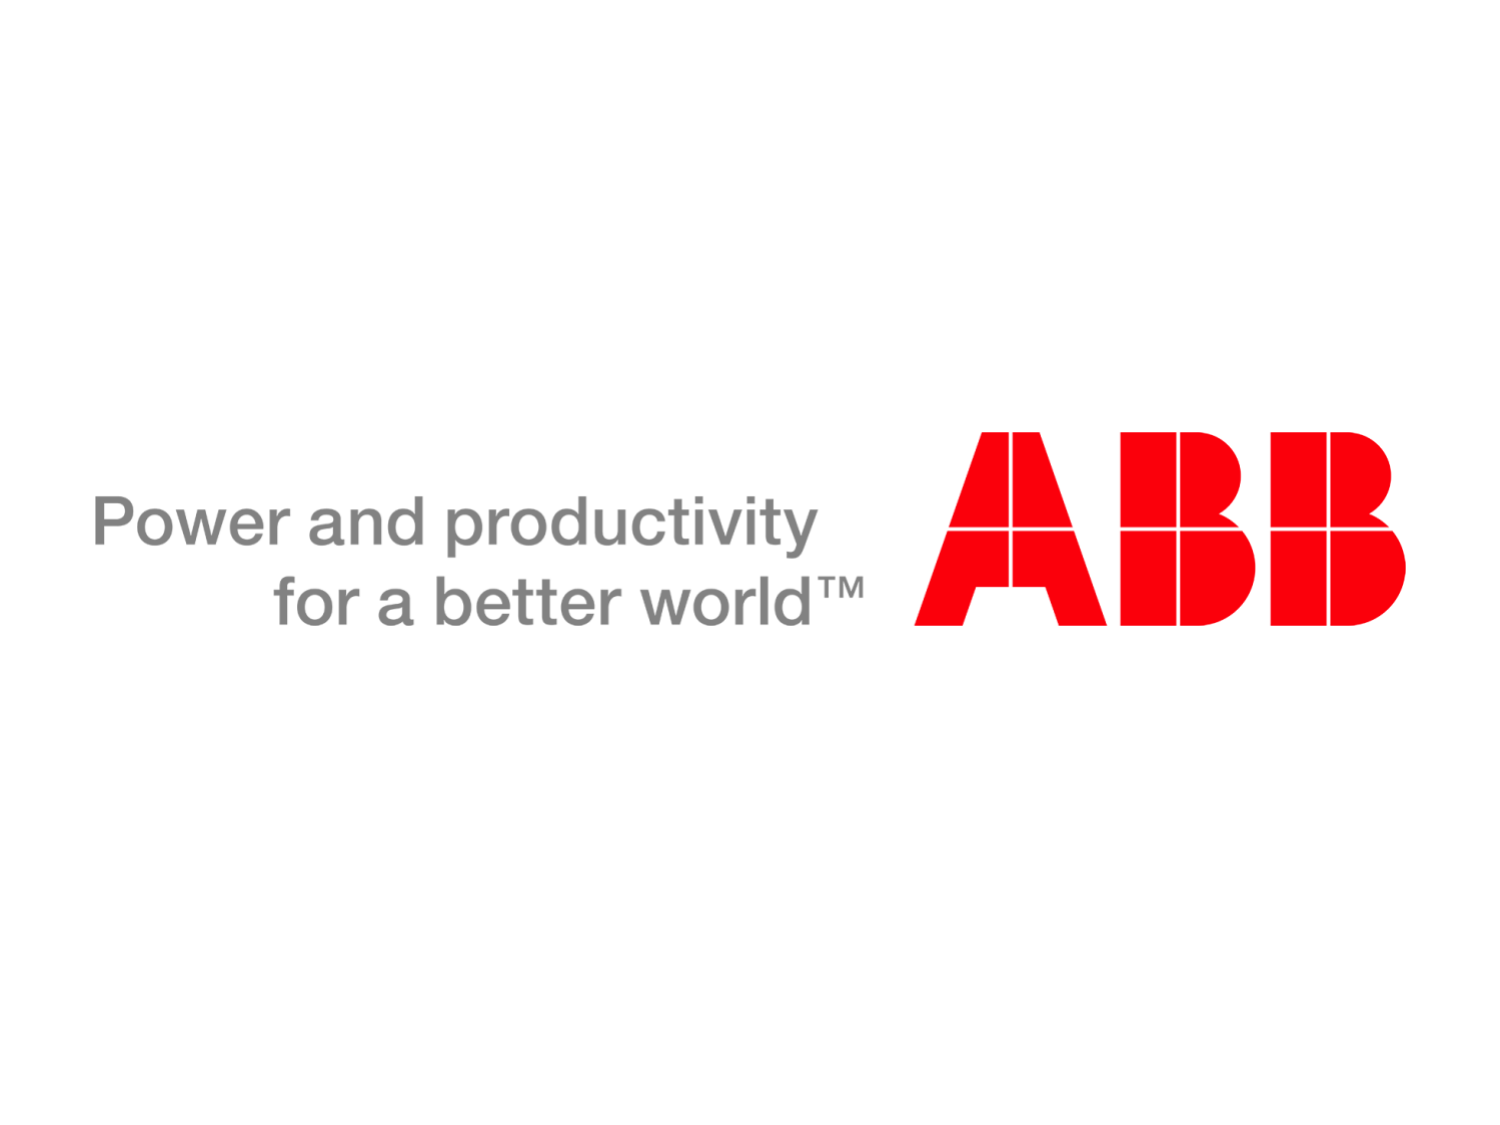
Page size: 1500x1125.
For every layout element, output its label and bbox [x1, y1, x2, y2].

picture [95, 432, 1406, 626]
